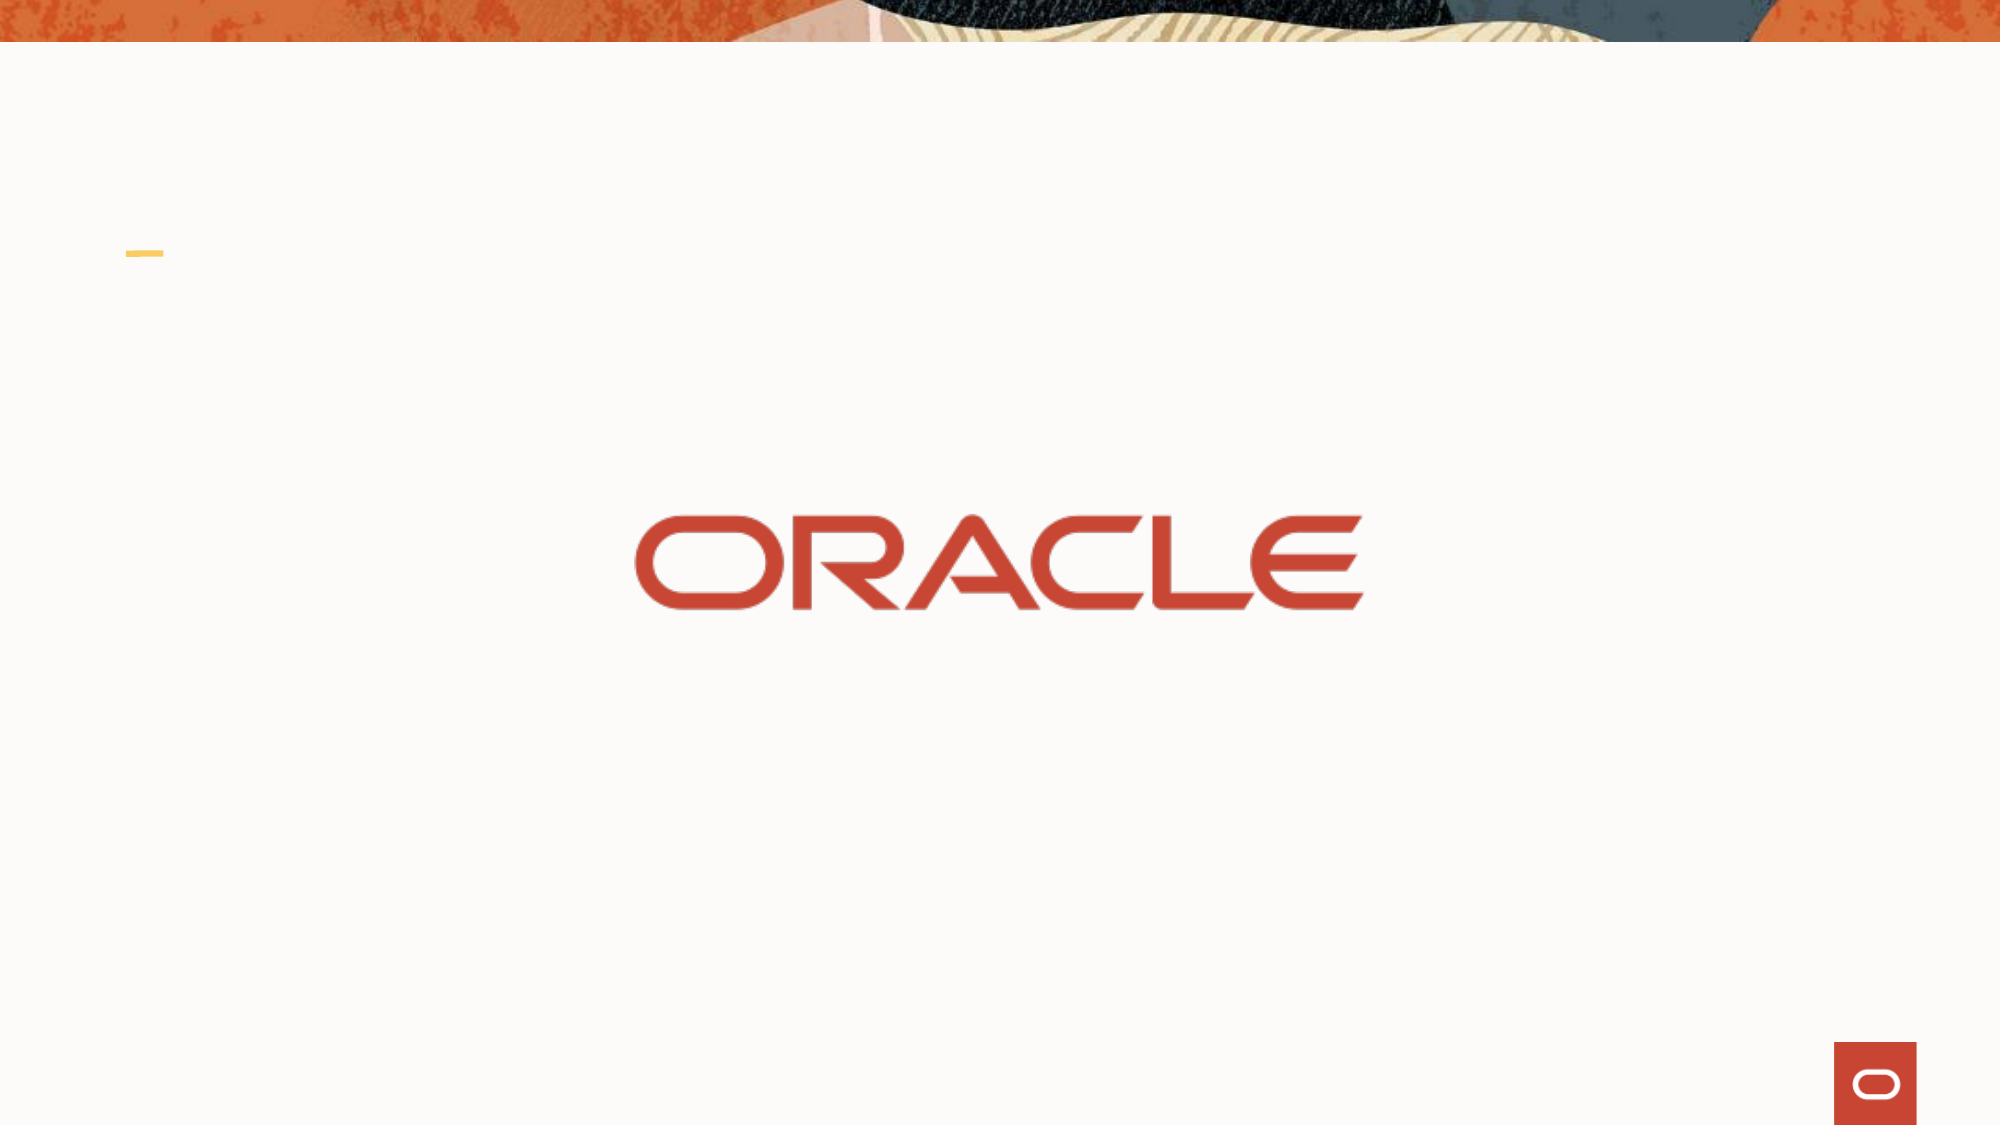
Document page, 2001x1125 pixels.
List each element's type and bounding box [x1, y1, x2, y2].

picture [0, 0, 2000, 42]
picture [598, 478, 1402, 647]
